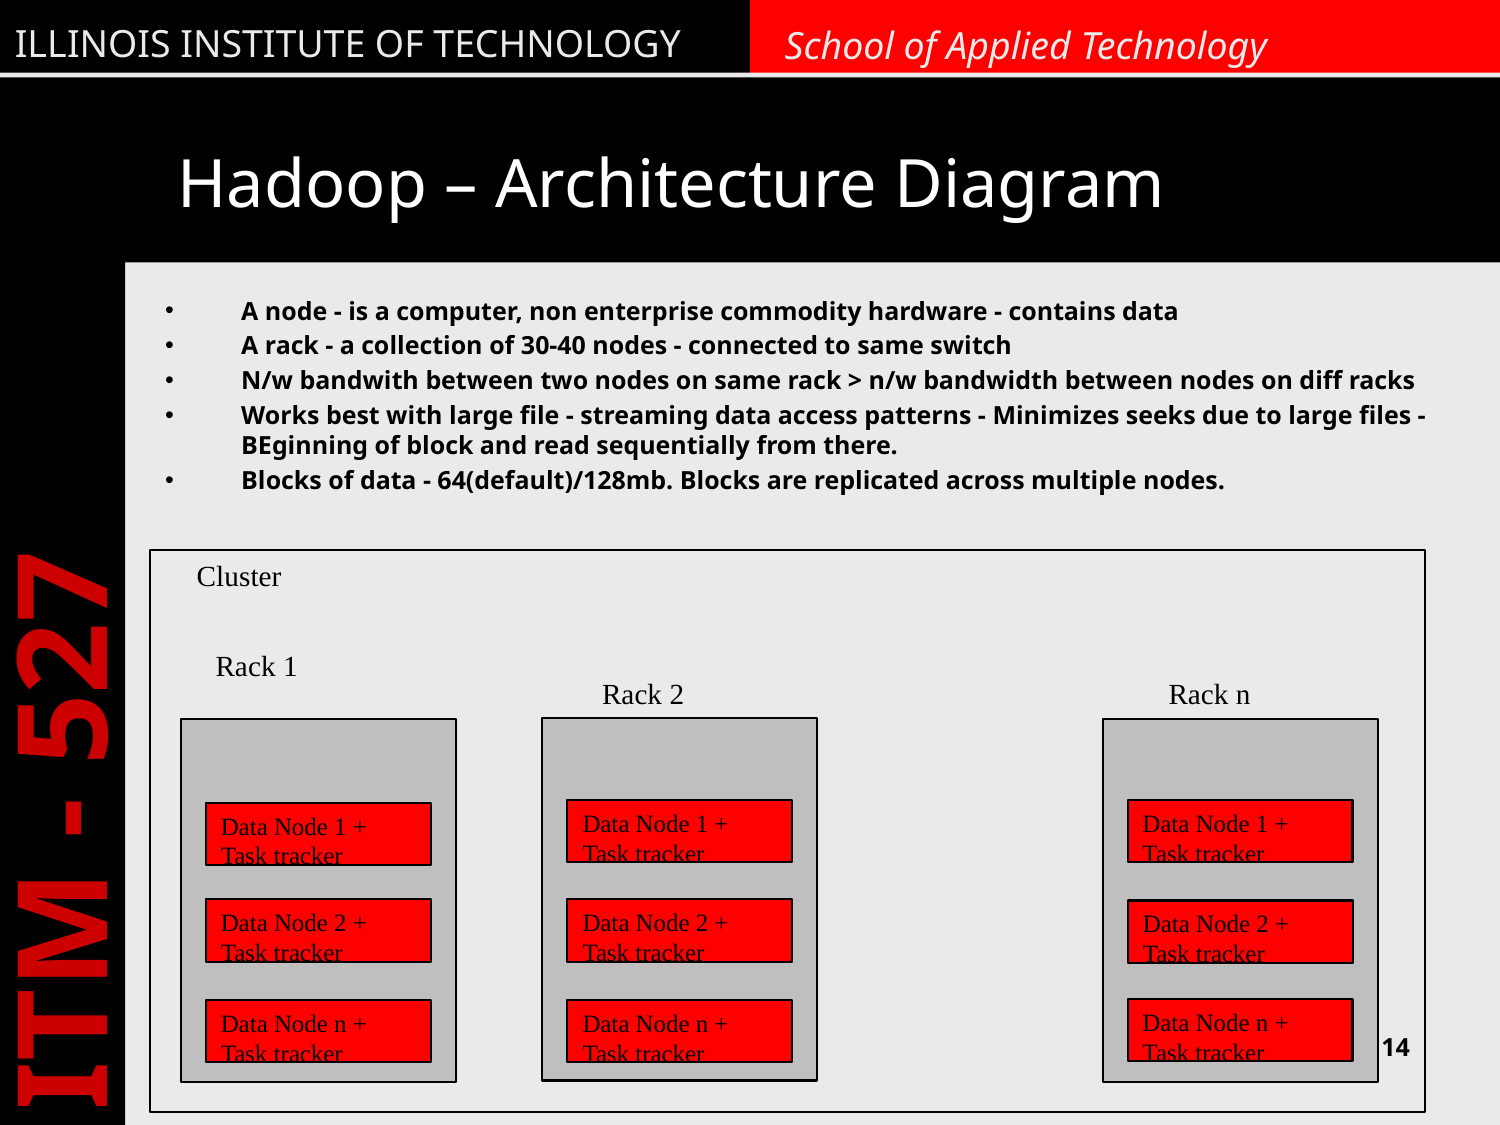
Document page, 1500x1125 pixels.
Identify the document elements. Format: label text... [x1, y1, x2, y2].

text_box [149, 549, 1425, 1113]
list A node - is a computer, non enterprise commodity hardware - contains data A rack - a collection of 30-40 nodes - connected to same switch N/w bandwith between two nodes on same rack > n/w bandwidth between nodes on diff racks Works best with large file - streaming data access patterns - Minimizes seeks due to large files - BEginning of block and read sequentially from there. Blocks of data - 64(default)/128mb. Blocks are replicated across multiple nodes. [149, 287, 1476, 993]
title Hadoop – Architecture Diagram [162, 87, 1426, 276]
text_box Cluster [181, 549, 297, 600]
